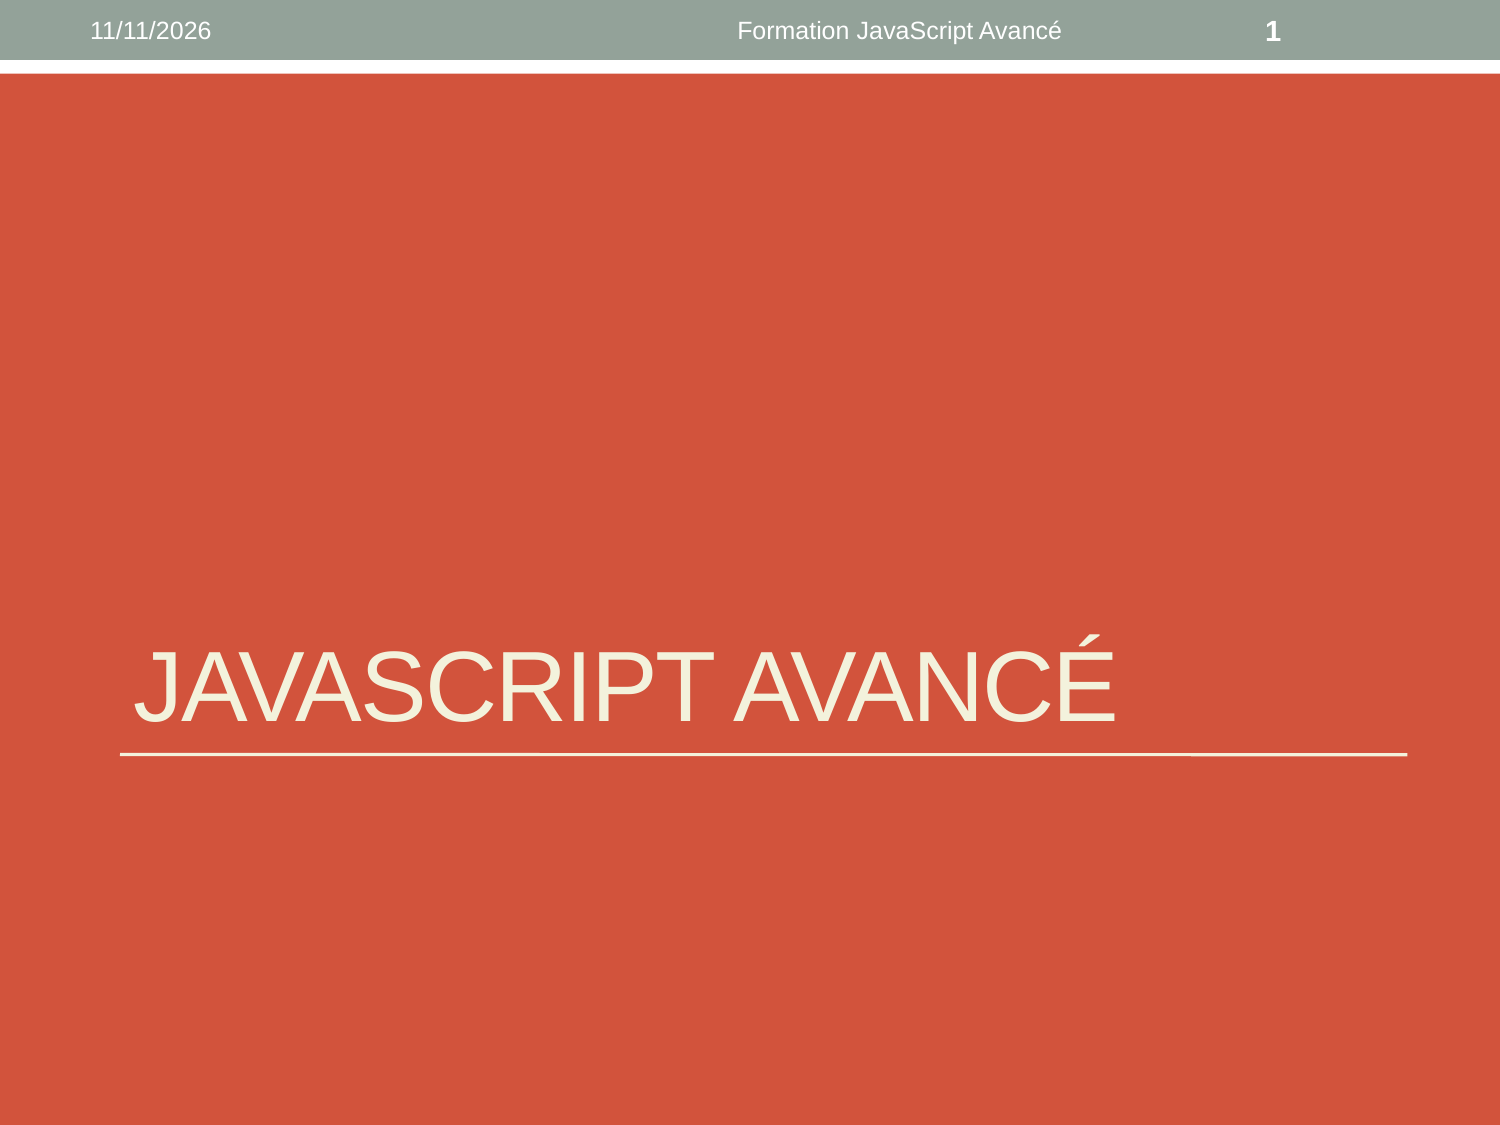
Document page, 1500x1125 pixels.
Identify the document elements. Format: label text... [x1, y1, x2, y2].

slide_number 1 [1250, 3, 1425, 57]
footer Formation JavaScript Avancé [562, 3, 1238, 57]
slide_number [75, 3, 550, 57]
title Javascript Avancé [118, 387, 1394, 749]
